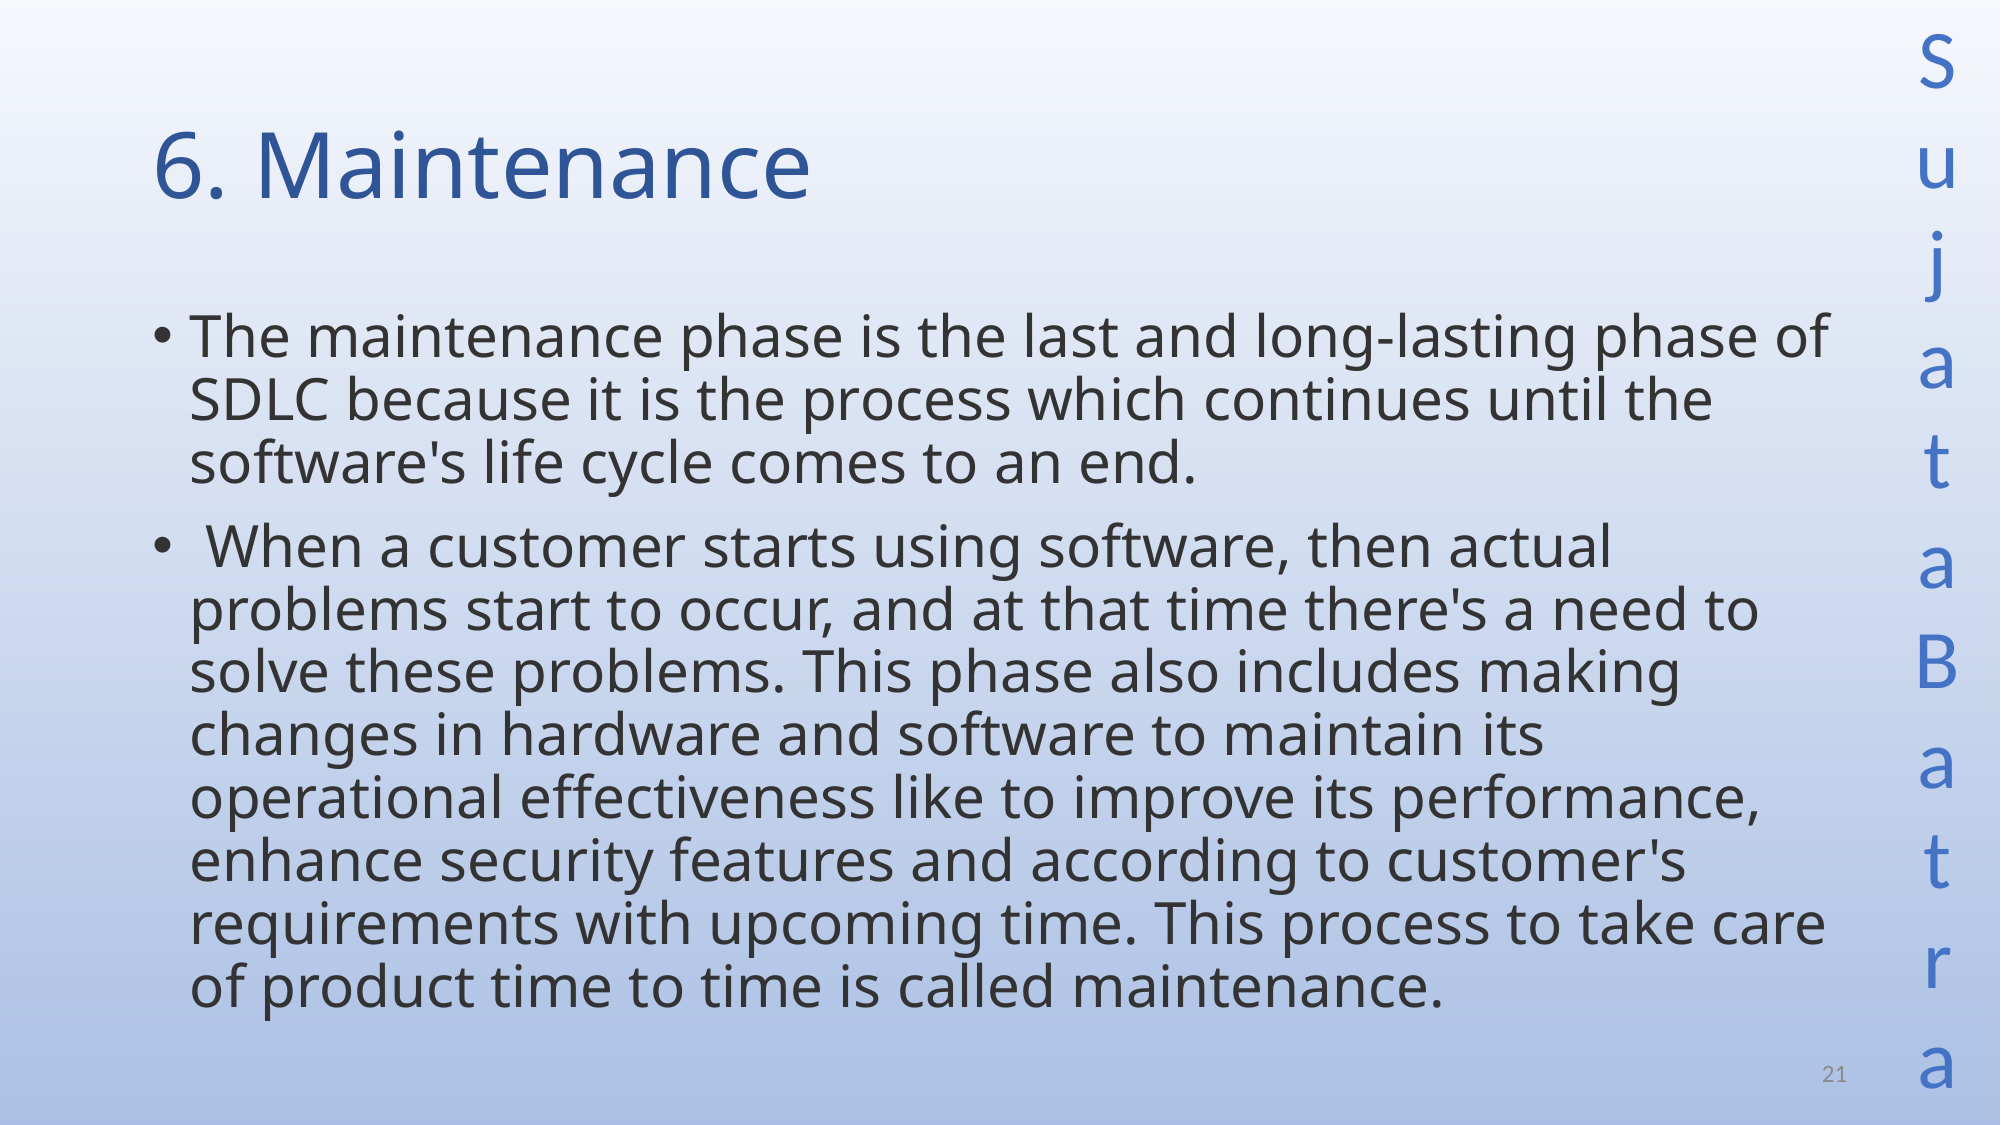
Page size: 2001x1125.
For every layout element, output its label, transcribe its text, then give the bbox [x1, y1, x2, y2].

list The maintenance phase is the last and long-lasting phase of SDLC because it is the process which continues until the software's life cycle comes to an end. When a customer starts using software, then actual problems start to occur, and at that time there's a need to solve these problems. This phase also includes making changes in hardware and software to maintain its operational effectiveness like to improve its performance, enhance security features and according to customer's requirements with upcoming time. This process to take care of product time to time is called maintenance. [137, 299, 1863, 1014]
slide_number 21 [1412, 1042, 1863, 1103]
title 6. Maintenance [137, 59, 1863, 278]
